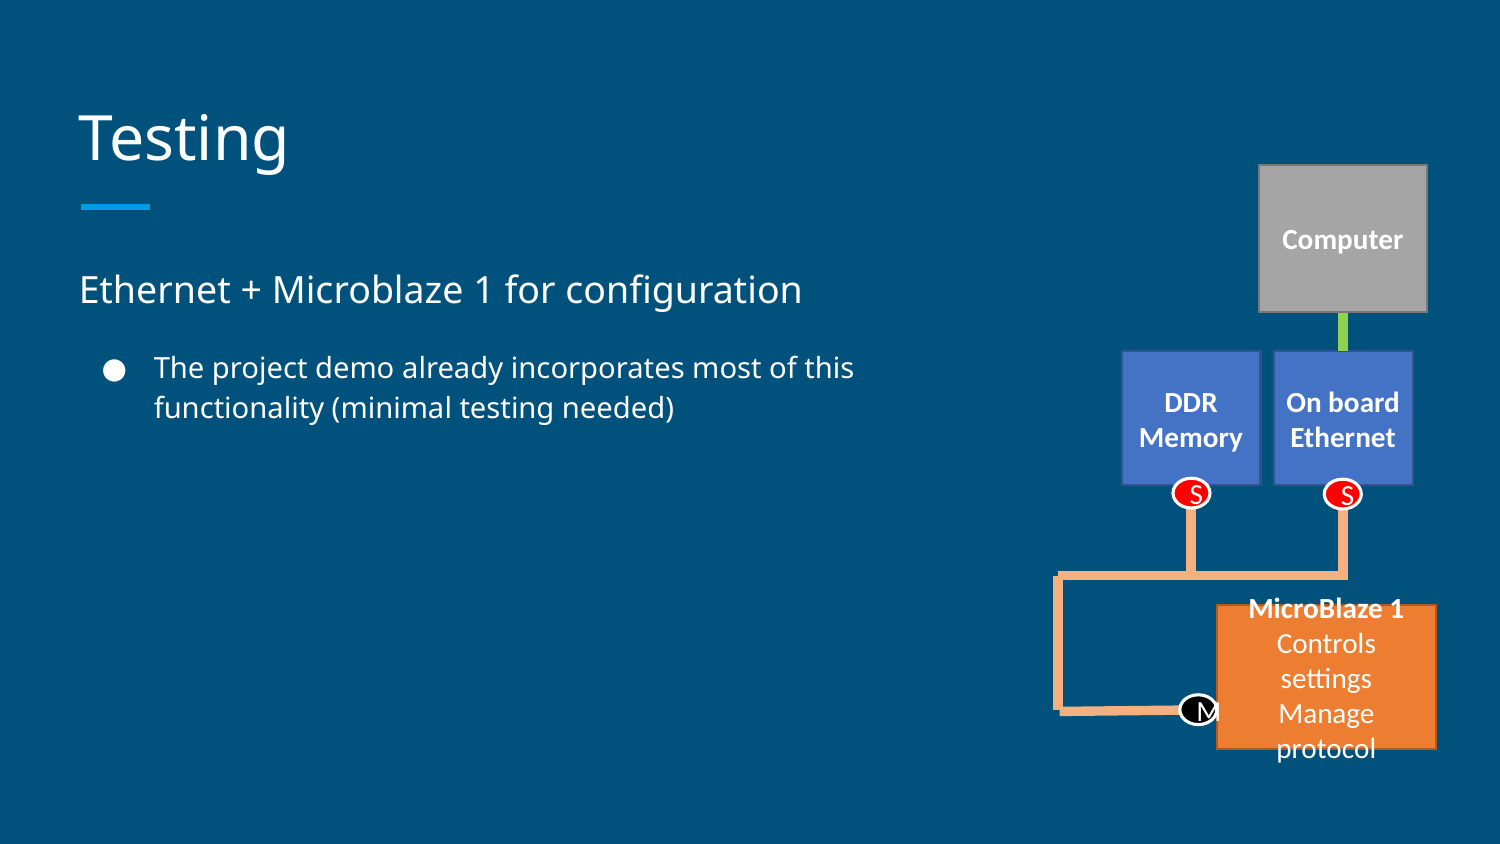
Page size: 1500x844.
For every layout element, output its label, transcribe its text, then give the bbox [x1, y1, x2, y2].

text_box DDR Memory [1121, 350, 1261, 485]
text_box MicroBlaze 1 Controls settings Manage protocol [1216, 604, 1437, 750]
text_box M [1180, 694, 1217, 709]
list Ethernet + Microblaze 1 for configuration The project demo already incorporates most of this functionality (minimal testing needed) [63, 244, 899, 750]
text_box S [1324, 479, 1362, 509]
text_box M [1186, 721, 1211, 725]
picture [1321, 600, 1333, 604]
title Testing [63, 75, 1437, 188]
text_box On board Ethernet [1273, 350, 1413, 485]
text_box Computer [1258, 164, 1428, 312]
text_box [1154, 387, 1247, 674]
